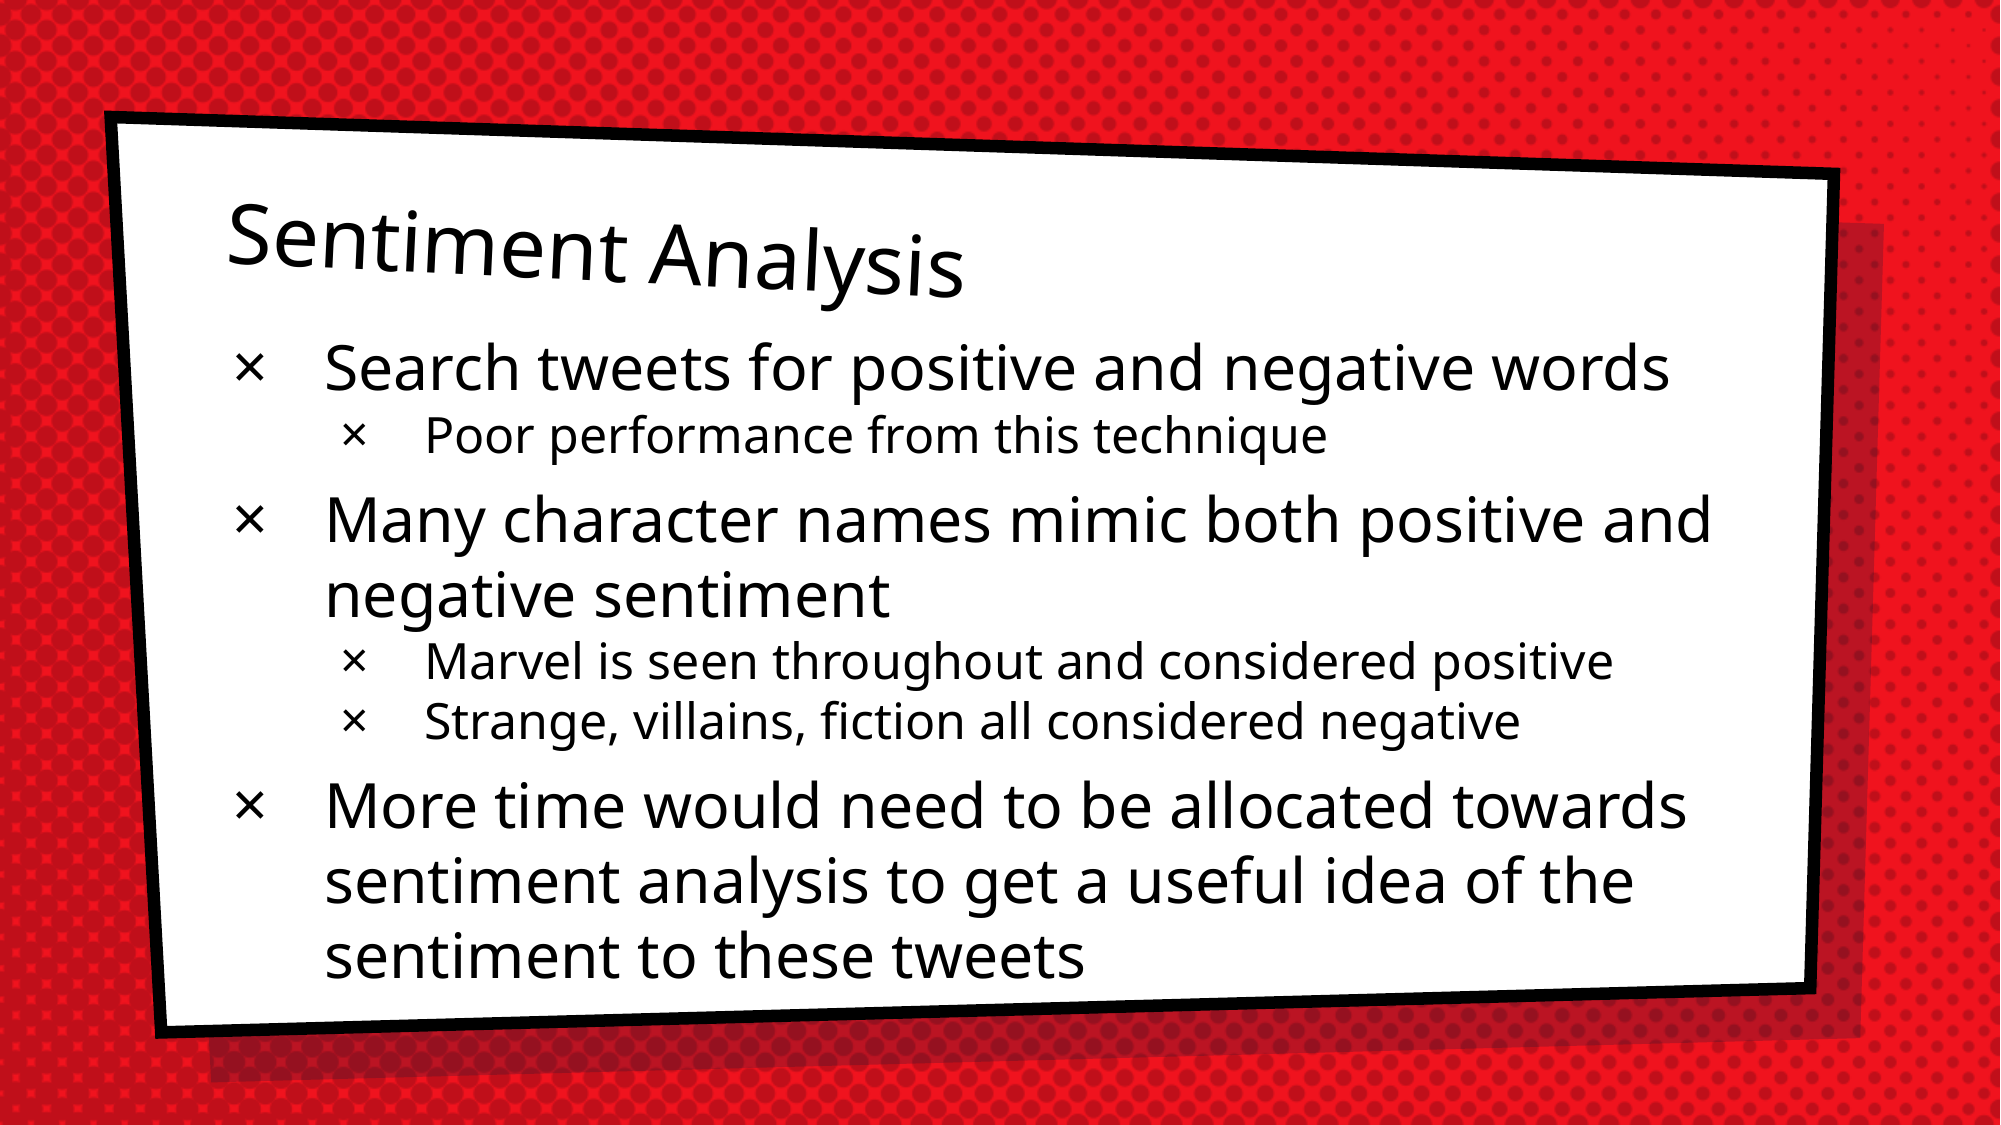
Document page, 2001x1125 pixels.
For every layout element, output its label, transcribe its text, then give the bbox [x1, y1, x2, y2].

title Sentiment Analysis [209, 128, 1753, 313]
list Search tweets for positive and negative words Poor performance from this technique Many character names mimic both positive and negative sentiment Marvel is seen throughout and considered positive Strange, villains, fiction all considered negative More time would need to be allocated towards sentiment analysis to get a useful idea of the sentiment to these tweets [209, 313, 1840, 1036]
